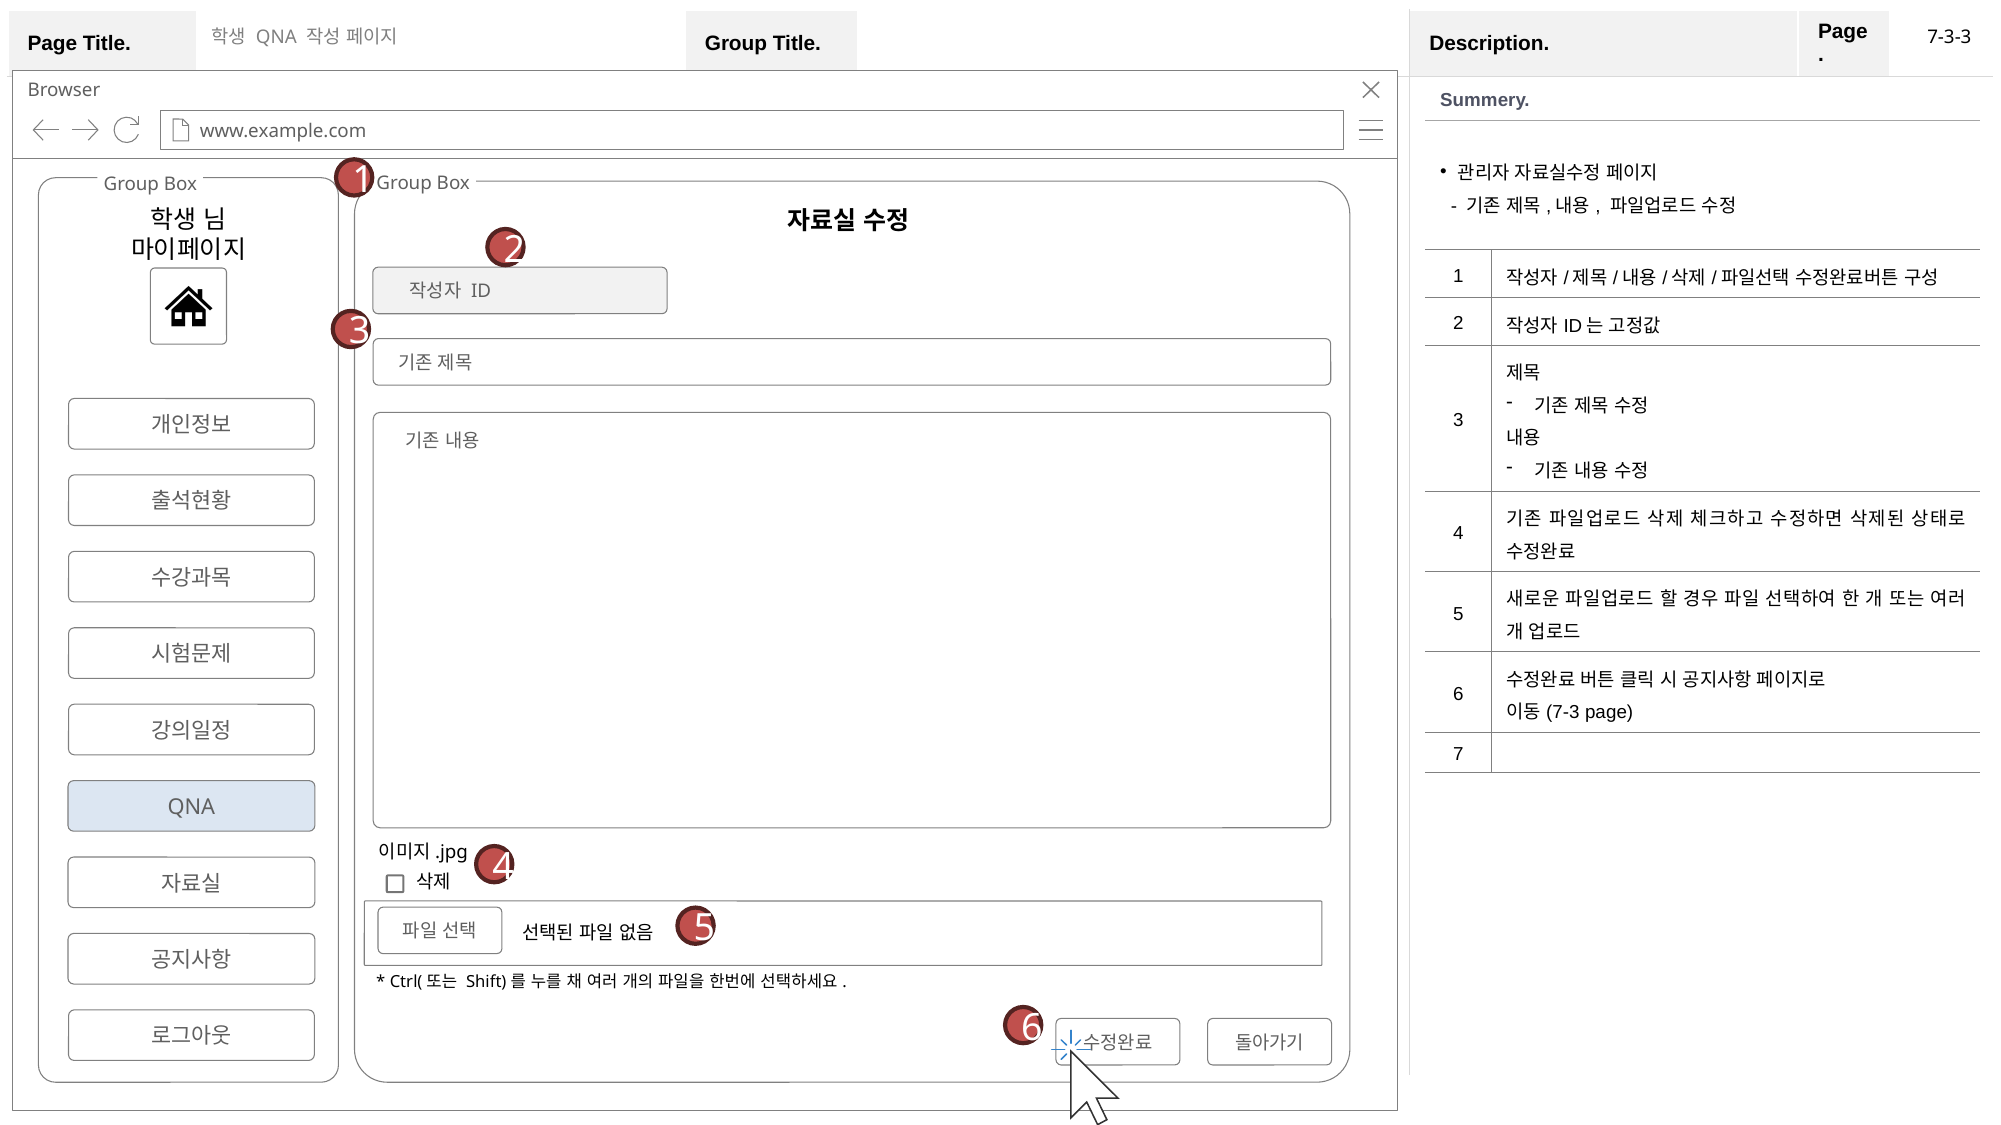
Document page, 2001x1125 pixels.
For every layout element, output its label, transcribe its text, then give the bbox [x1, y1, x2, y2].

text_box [12, 69, 1398, 1111]
table_cell 4 [1425, 492, 1491, 571]
table_cell 제목 기존 제목 수정 내용 기존 내용 수정 [1492, 346, 1980, 491]
table_cell 작성자ID는 고정값 [1492, 298, 1980, 345]
table_cell 기존 파일업로드 삭제 체크하고 수정하면 삭제된 상태로 수정완료 [1492, 492, 1980, 571]
table_cell 관리자 자료실수정 페이지 - 기존 제목,내용, 파일업로드 수정 [1425, 121, 1980, 249]
table_cell 작성자/제목/내용/삭제/파일선택 수정완료버튼 구성 [1492, 250, 1980, 297]
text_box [354, 168, 1351, 1083]
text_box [286, 832, 560, 901]
table_cell 2 [1425, 298, 1491, 345]
table_cell 새로운 파일업로드 할 경우 파일 선택하여 한 개 또는 여러 개 업로드 [1492, 572, 1980, 651]
text_box 7-3-3 [1912, 17, 1987, 55]
table_cell 1 [1425, 250, 1491, 297]
table_cell 5 [1425, 572, 1491, 651]
table_cell 수정완료 버튼 클릭 시 공지사항 페이지로 이동(7-3 page) [1492, 652, 1980, 732]
table_cell [1492, 733, 1980, 772]
list 학생 QNA 작성 페이지 [196, 18, 684, 55]
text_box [1051, 1030, 1119, 1125]
table_cell 6 [1425, 652, 1491, 732]
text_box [38, 169, 339, 1083]
table_header Summery. [1425, 78, 1980, 120]
table_cell 7 [1425, 733, 1491, 772]
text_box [150, 267, 227, 345]
table_cell 3 [1425, 346, 1491, 491]
